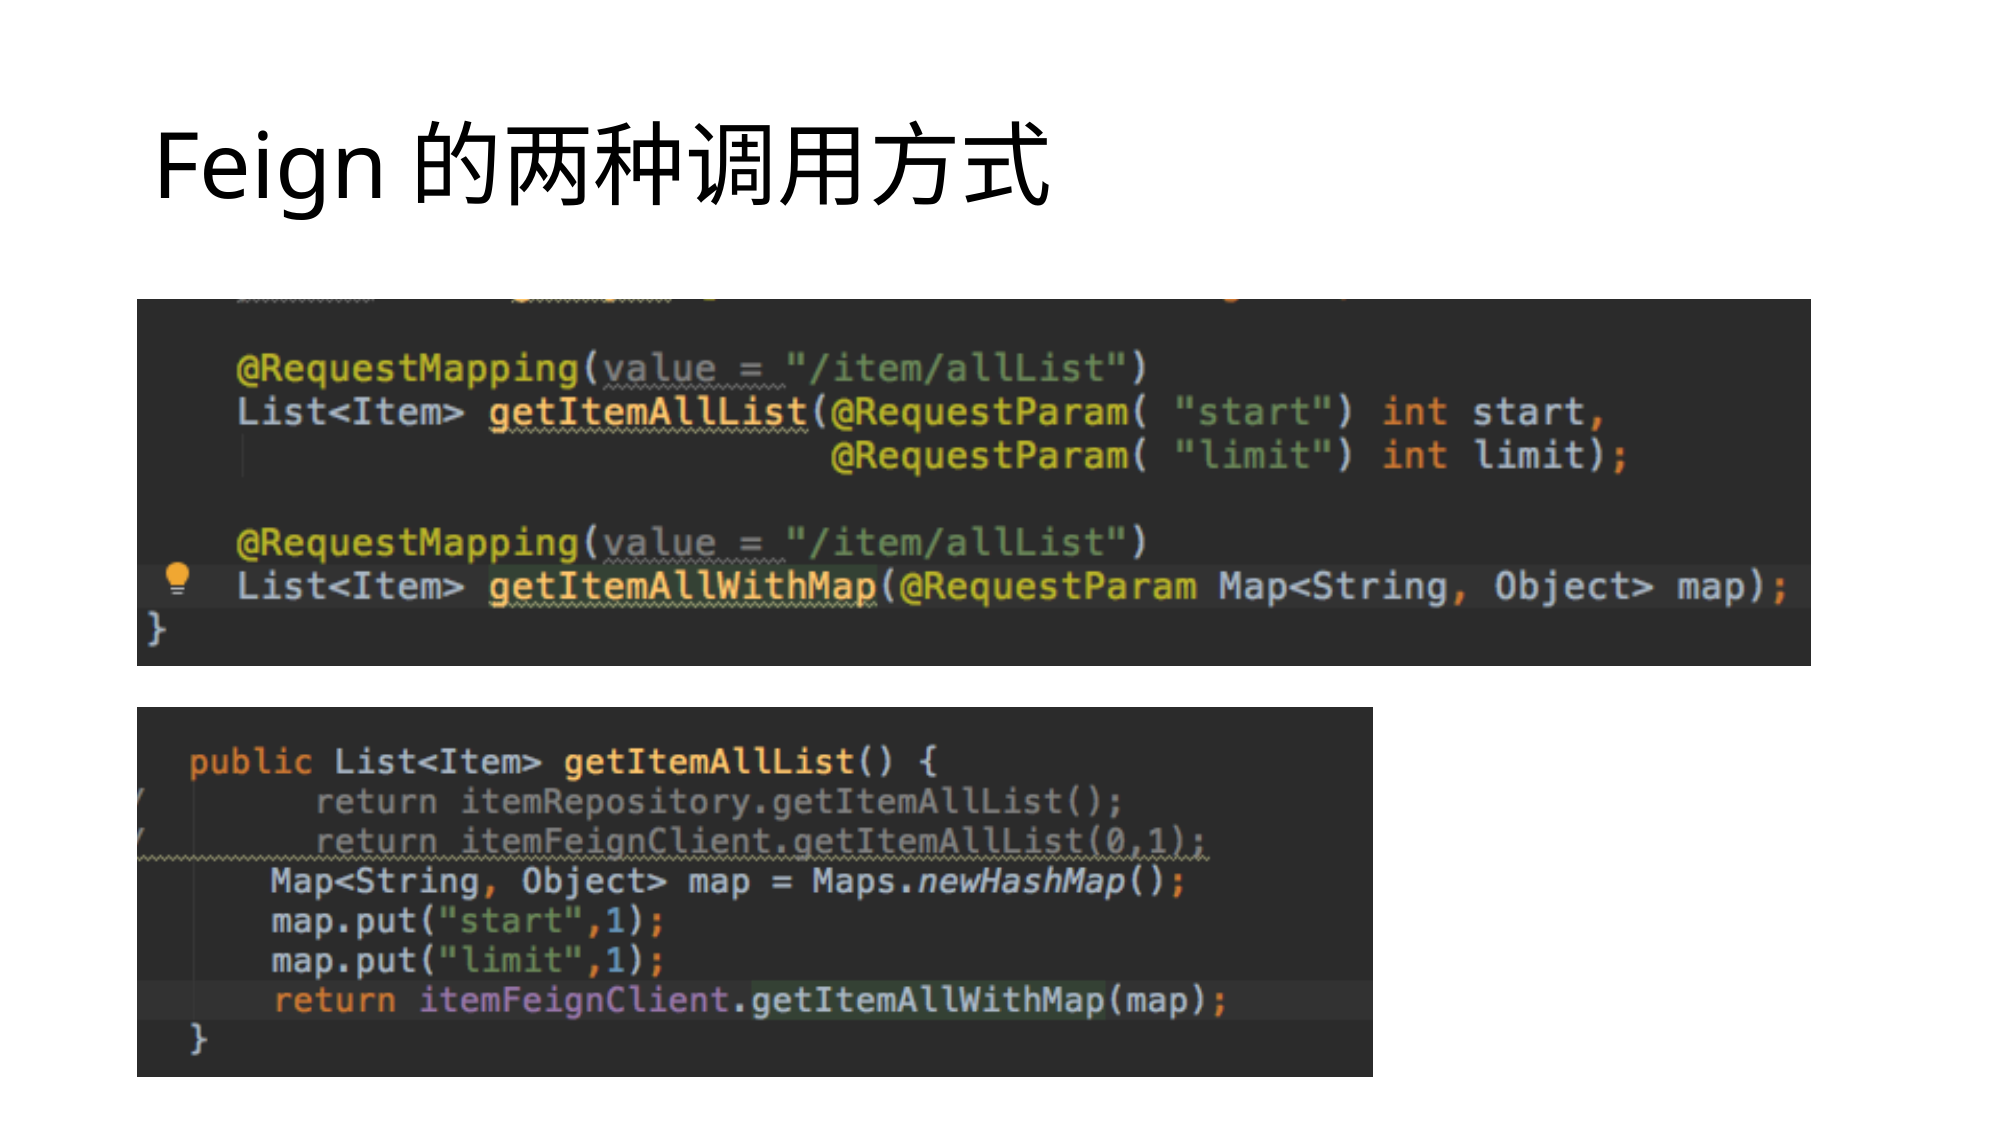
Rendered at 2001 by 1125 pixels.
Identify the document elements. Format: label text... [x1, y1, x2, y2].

title Feign的两种调用方式 [137, 59, 1863, 278]
picture [137, 299, 1811, 666]
picture [137, 707, 1373, 1077]
